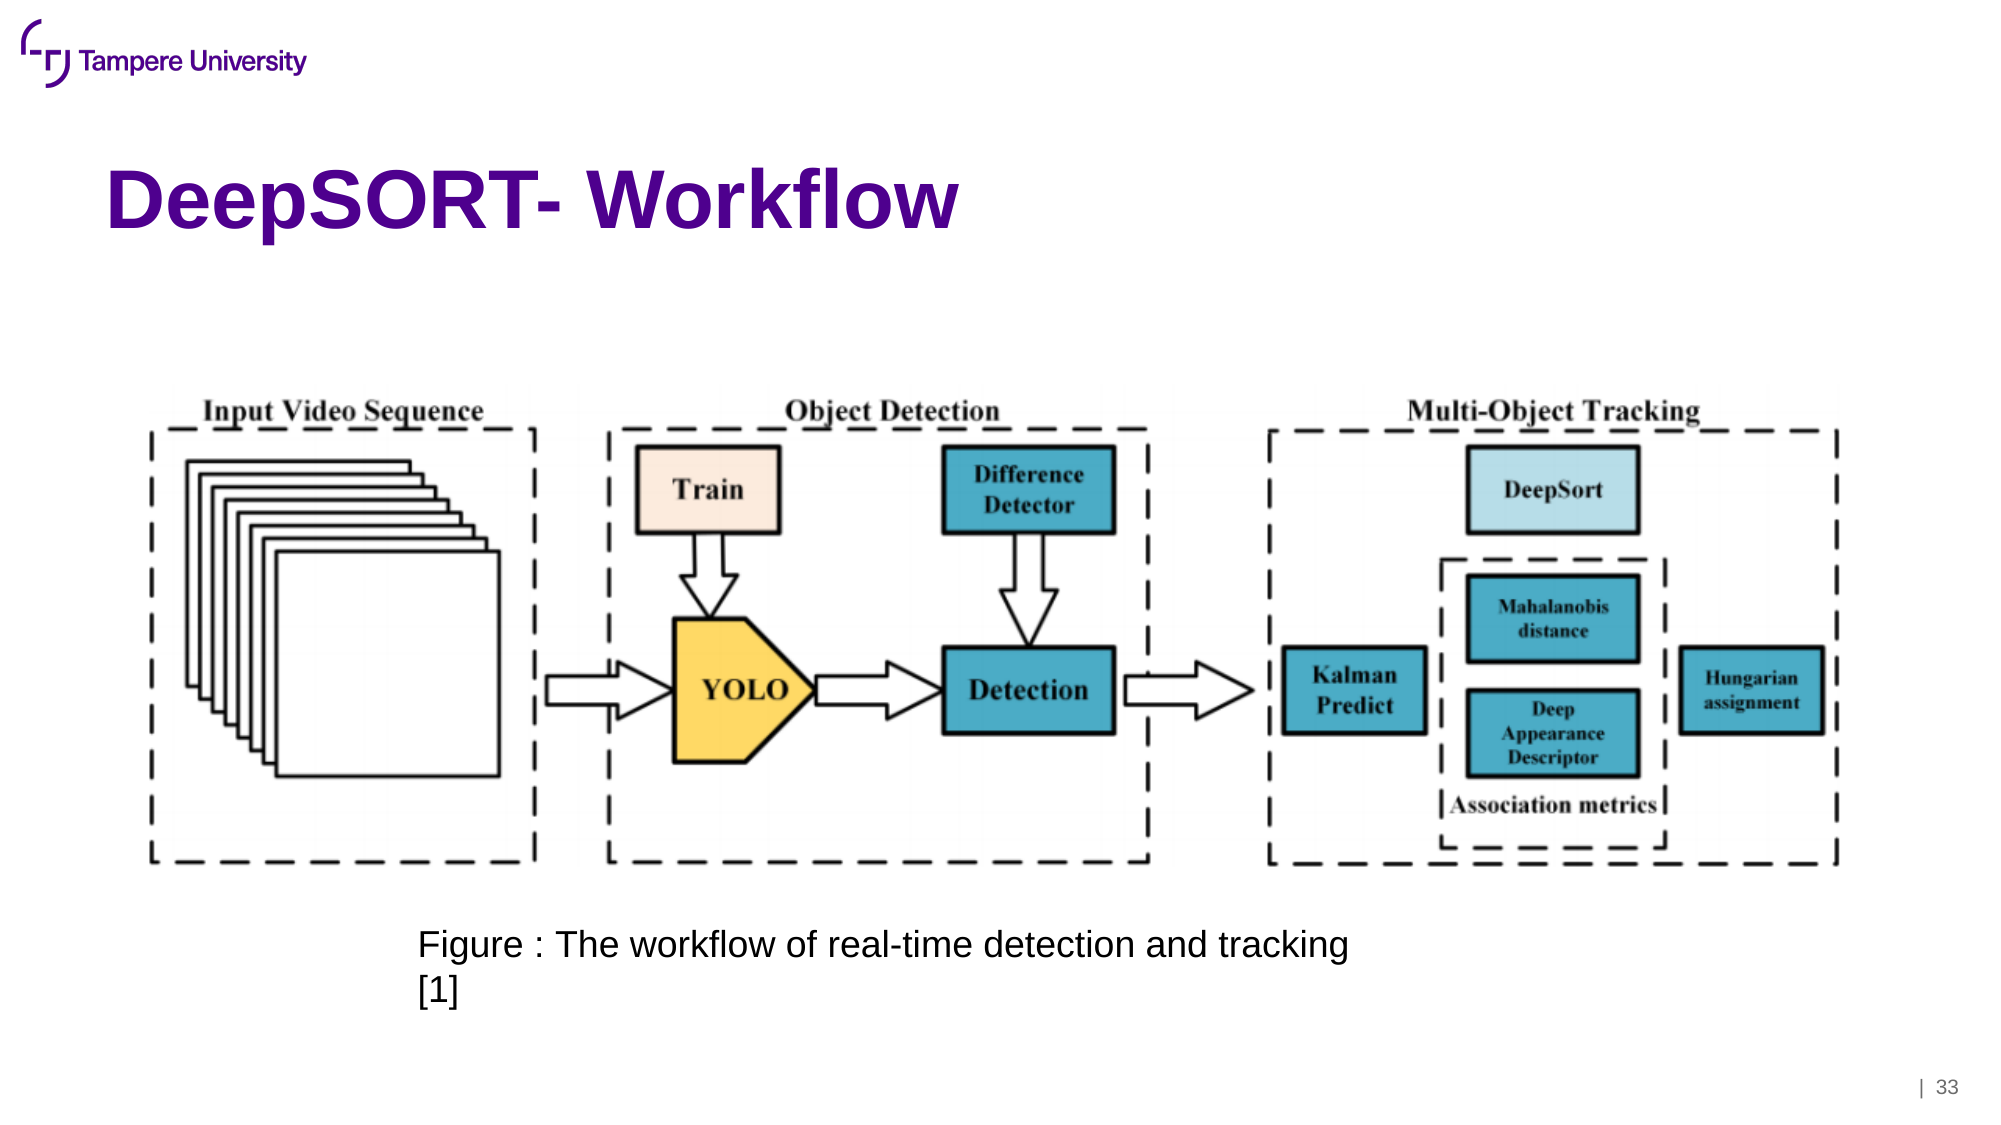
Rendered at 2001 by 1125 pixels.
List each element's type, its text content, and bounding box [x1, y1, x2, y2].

text_box Figure : The workflow of real-time detection and tracking [1] [402, 912, 1403, 1017]
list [67, 365, 1919, 909]
slide_number | 33 [1918, 1064, 1981, 1107]
picture [20, 18, 307, 88]
title DeepSORT- Workflow [67, 149, 1793, 256]
